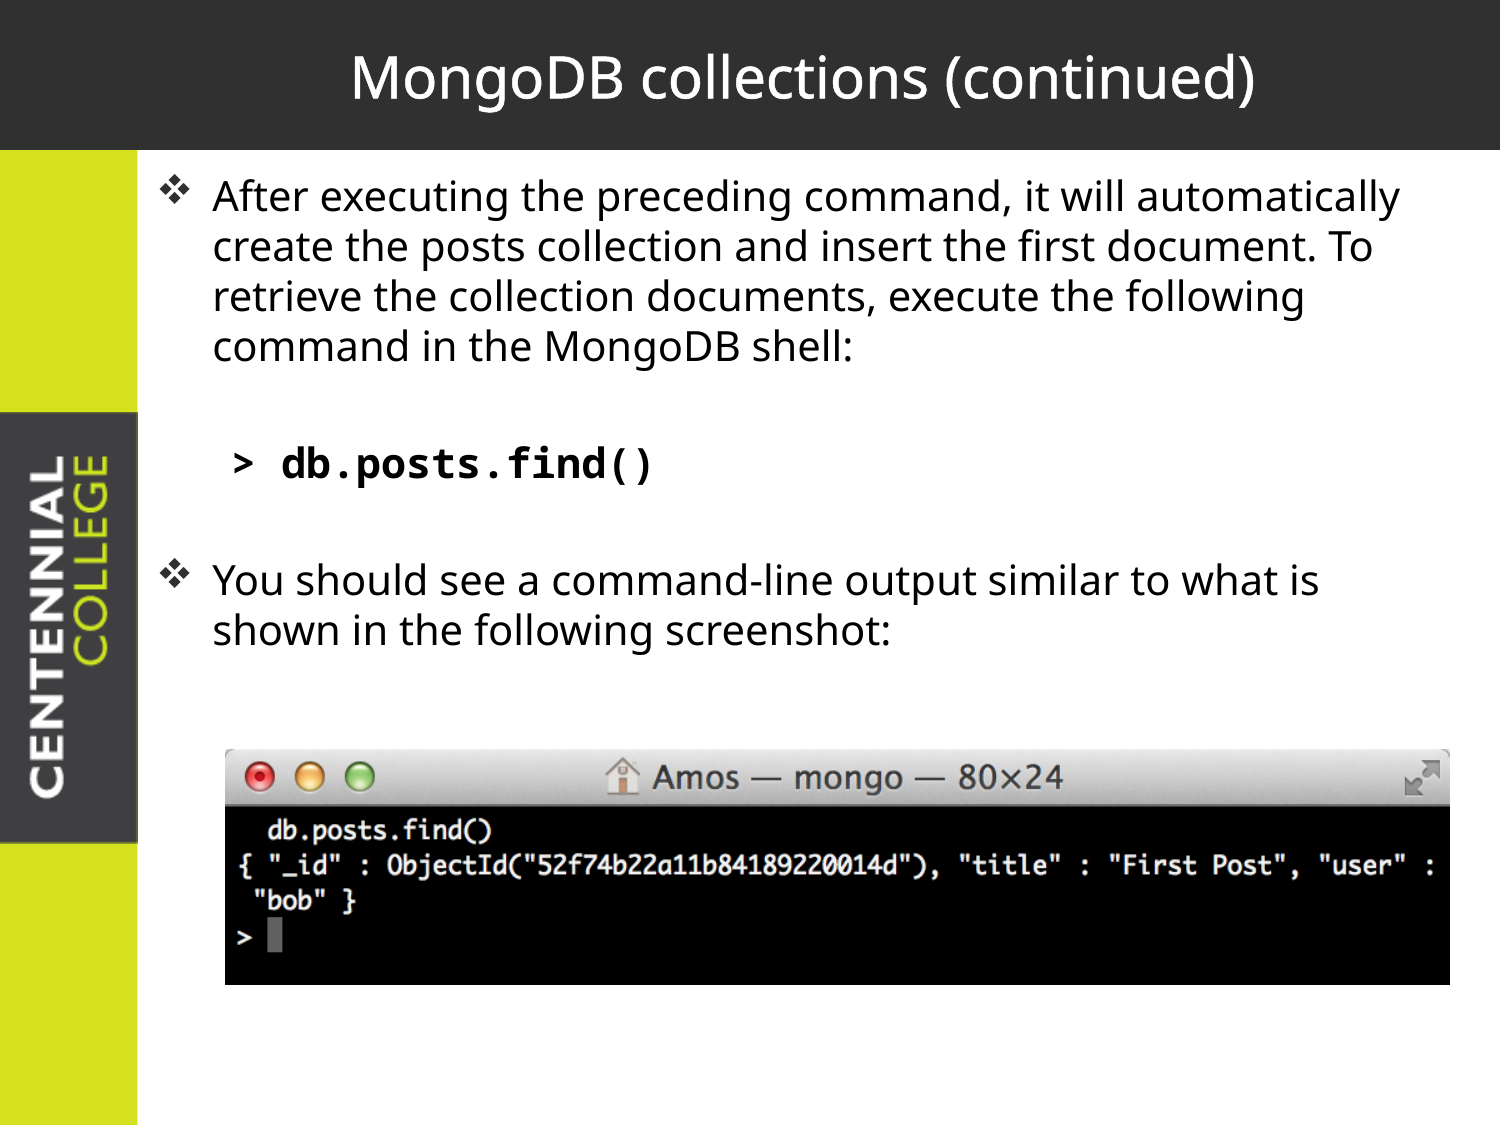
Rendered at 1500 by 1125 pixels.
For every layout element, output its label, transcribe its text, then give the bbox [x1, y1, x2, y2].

picture [0, 412, 138, 844]
picture [224, 749, 1451, 986]
list After executing the preceding command, it will automatically create the posts collection and insert the first document. To retrieve the collection documents, execute the following command in the MongoDB shell: > db.posts.find() You should see a command-line output similar to what is shown in the following screenshot: [141, 162, 1467, 688]
title MongoDB collections (continued) [137, 0, 1467, 150]
